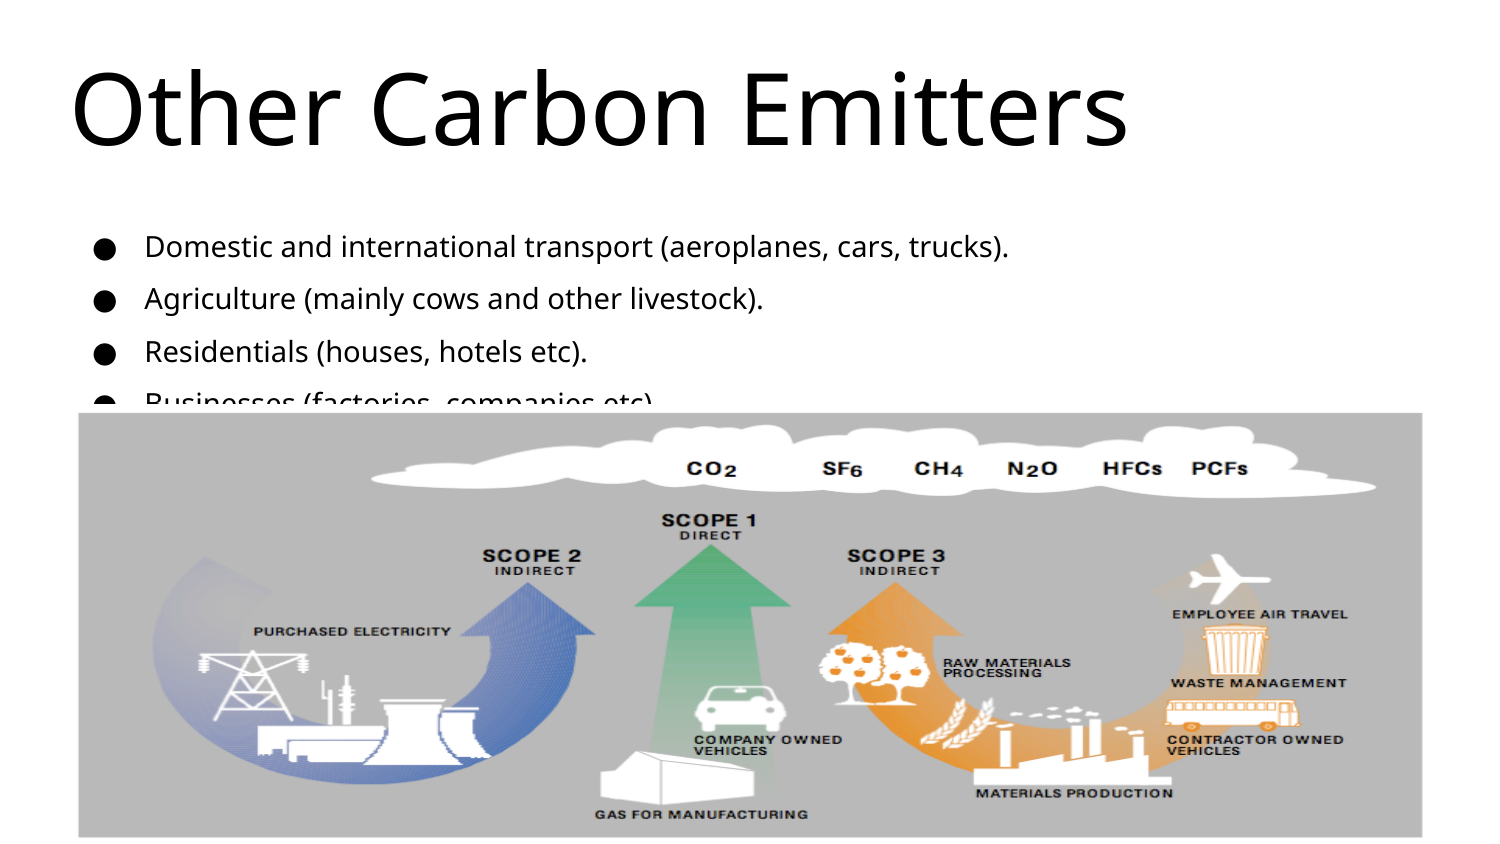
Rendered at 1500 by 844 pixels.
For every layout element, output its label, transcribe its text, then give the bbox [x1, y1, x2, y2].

picture [68, 404, 1432, 844]
list Other Carbon Emitters Domestic and international transport (aeroplanes, cars, trucks). Agriculture (mainly cows and other livestock). Residentials (houses, hotels etc). Businesses (factories, companies etc). [54, 30, 1325, 361]
